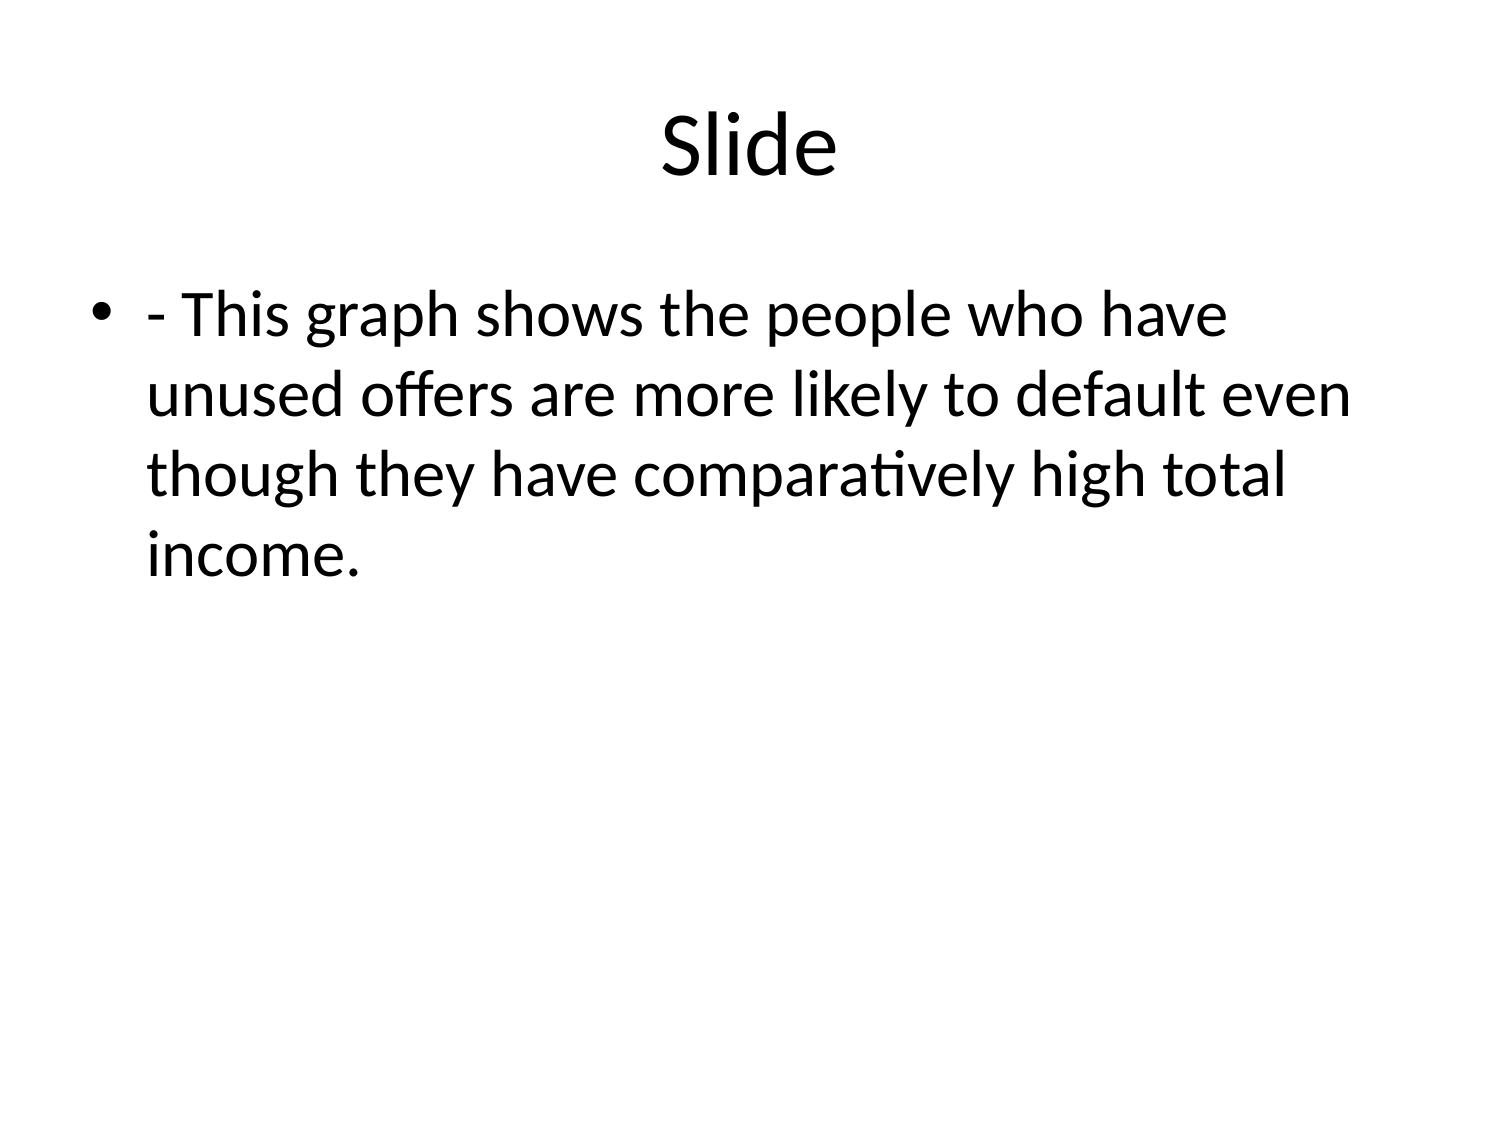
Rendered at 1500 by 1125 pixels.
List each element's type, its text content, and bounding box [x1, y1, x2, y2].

title Slide [75, 45, 1425, 233]
list - This graph shows the people who have unused offers are more likely to default even though they have comparatively high total income. [75, 262, 1425, 1005]
